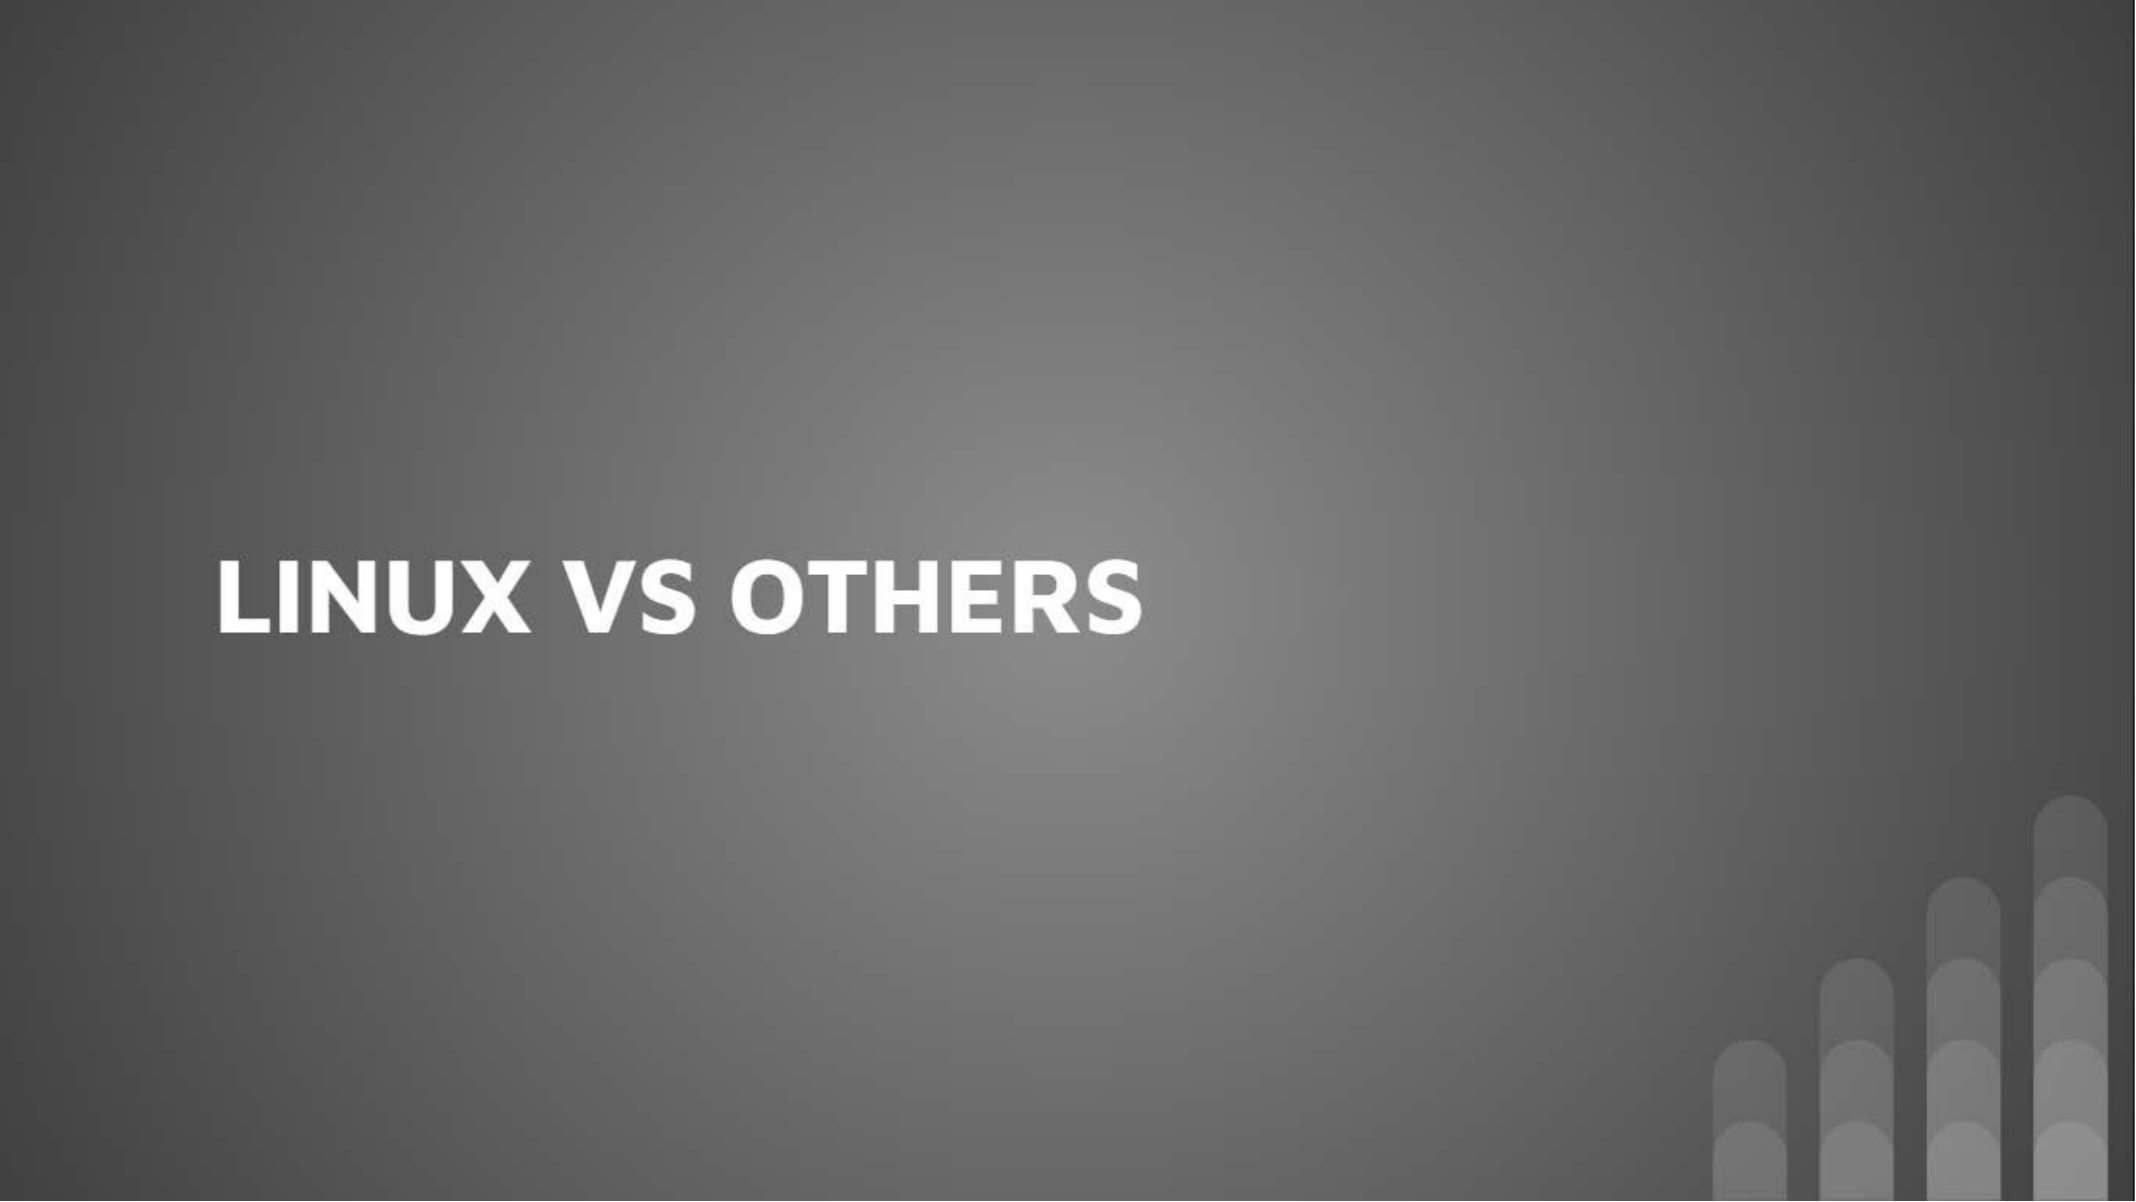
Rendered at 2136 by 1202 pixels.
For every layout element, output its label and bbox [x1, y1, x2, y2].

text_box [0, 0, 2135, 1201]
